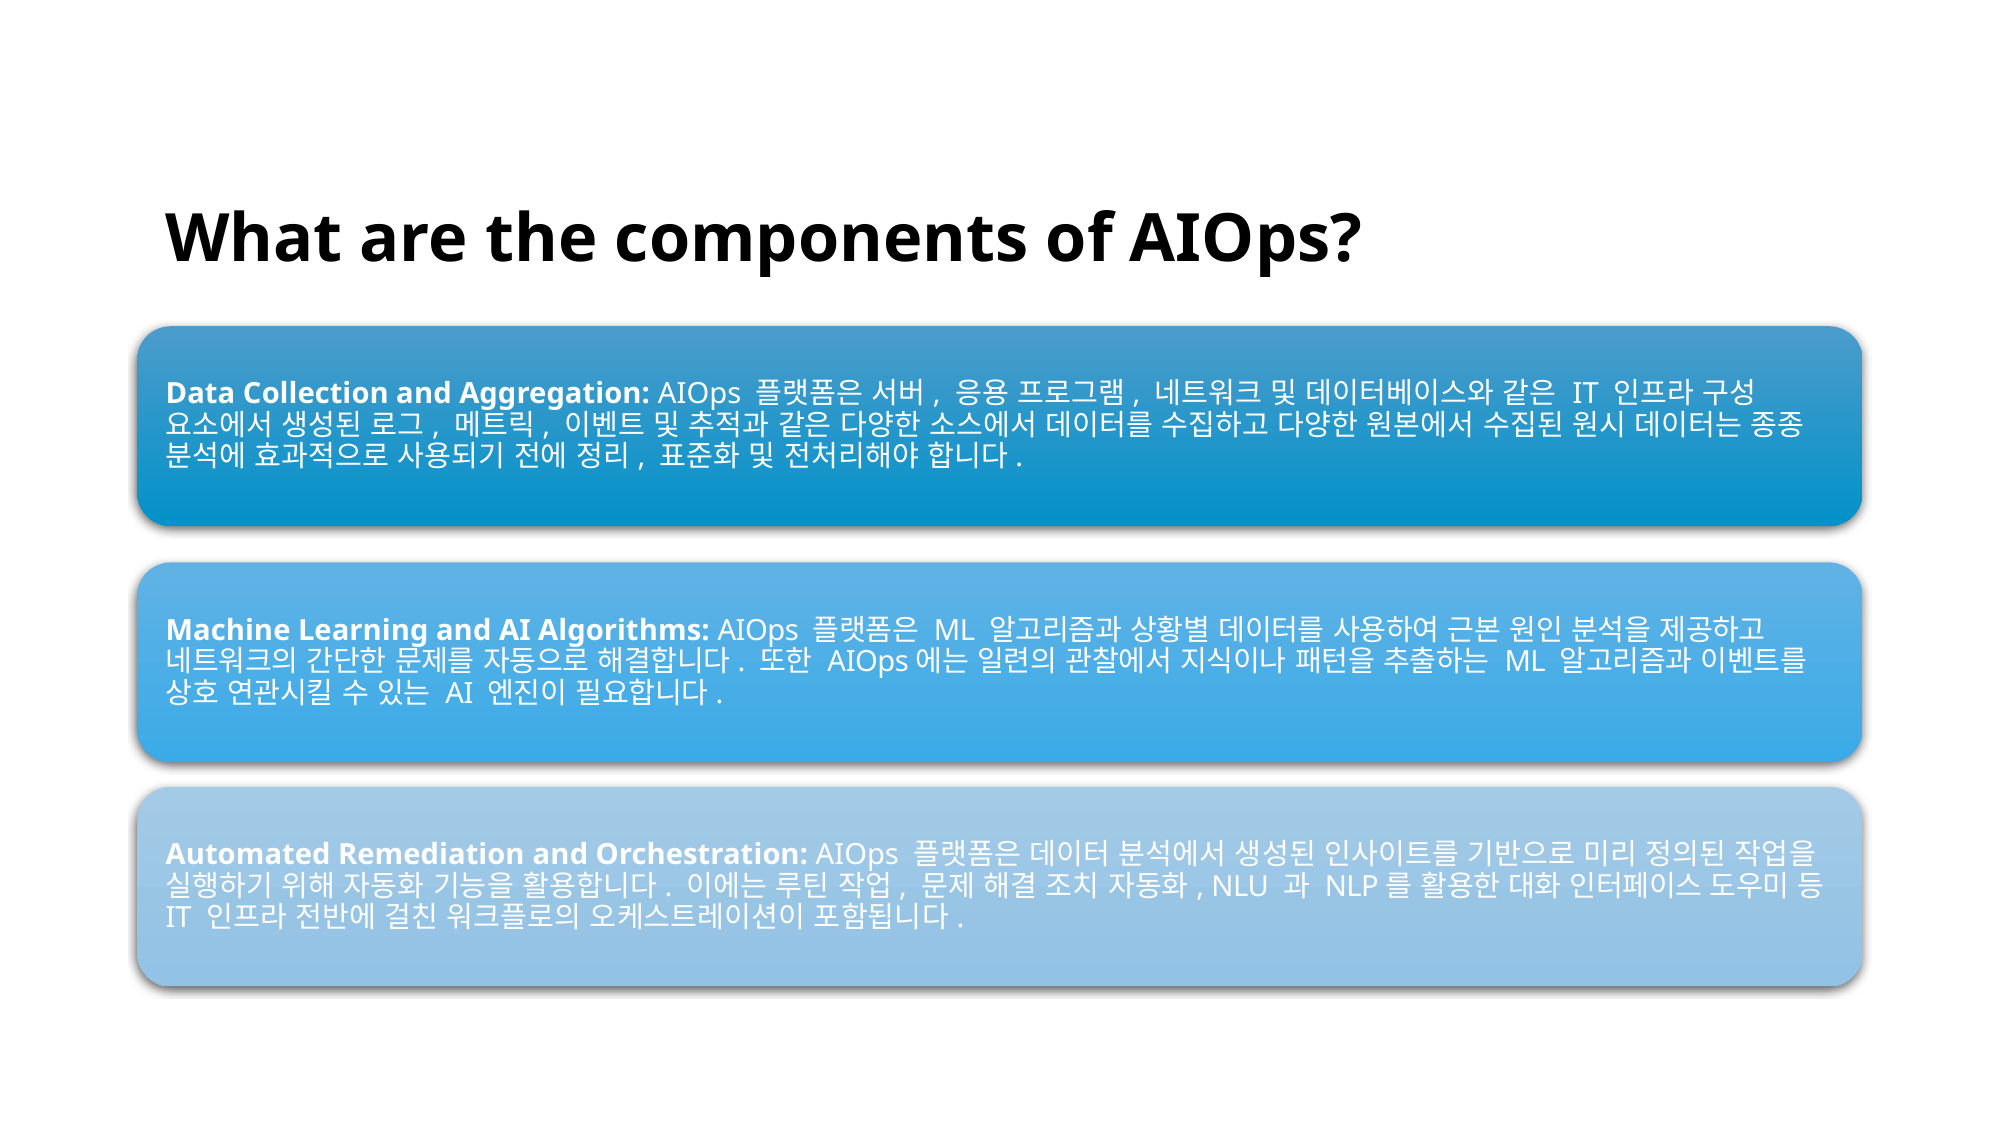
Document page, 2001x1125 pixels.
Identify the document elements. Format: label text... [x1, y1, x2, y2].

text_box What are the components of AIOps? [149, 130, 1863, 298]
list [136, 298, 1863, 1014]
